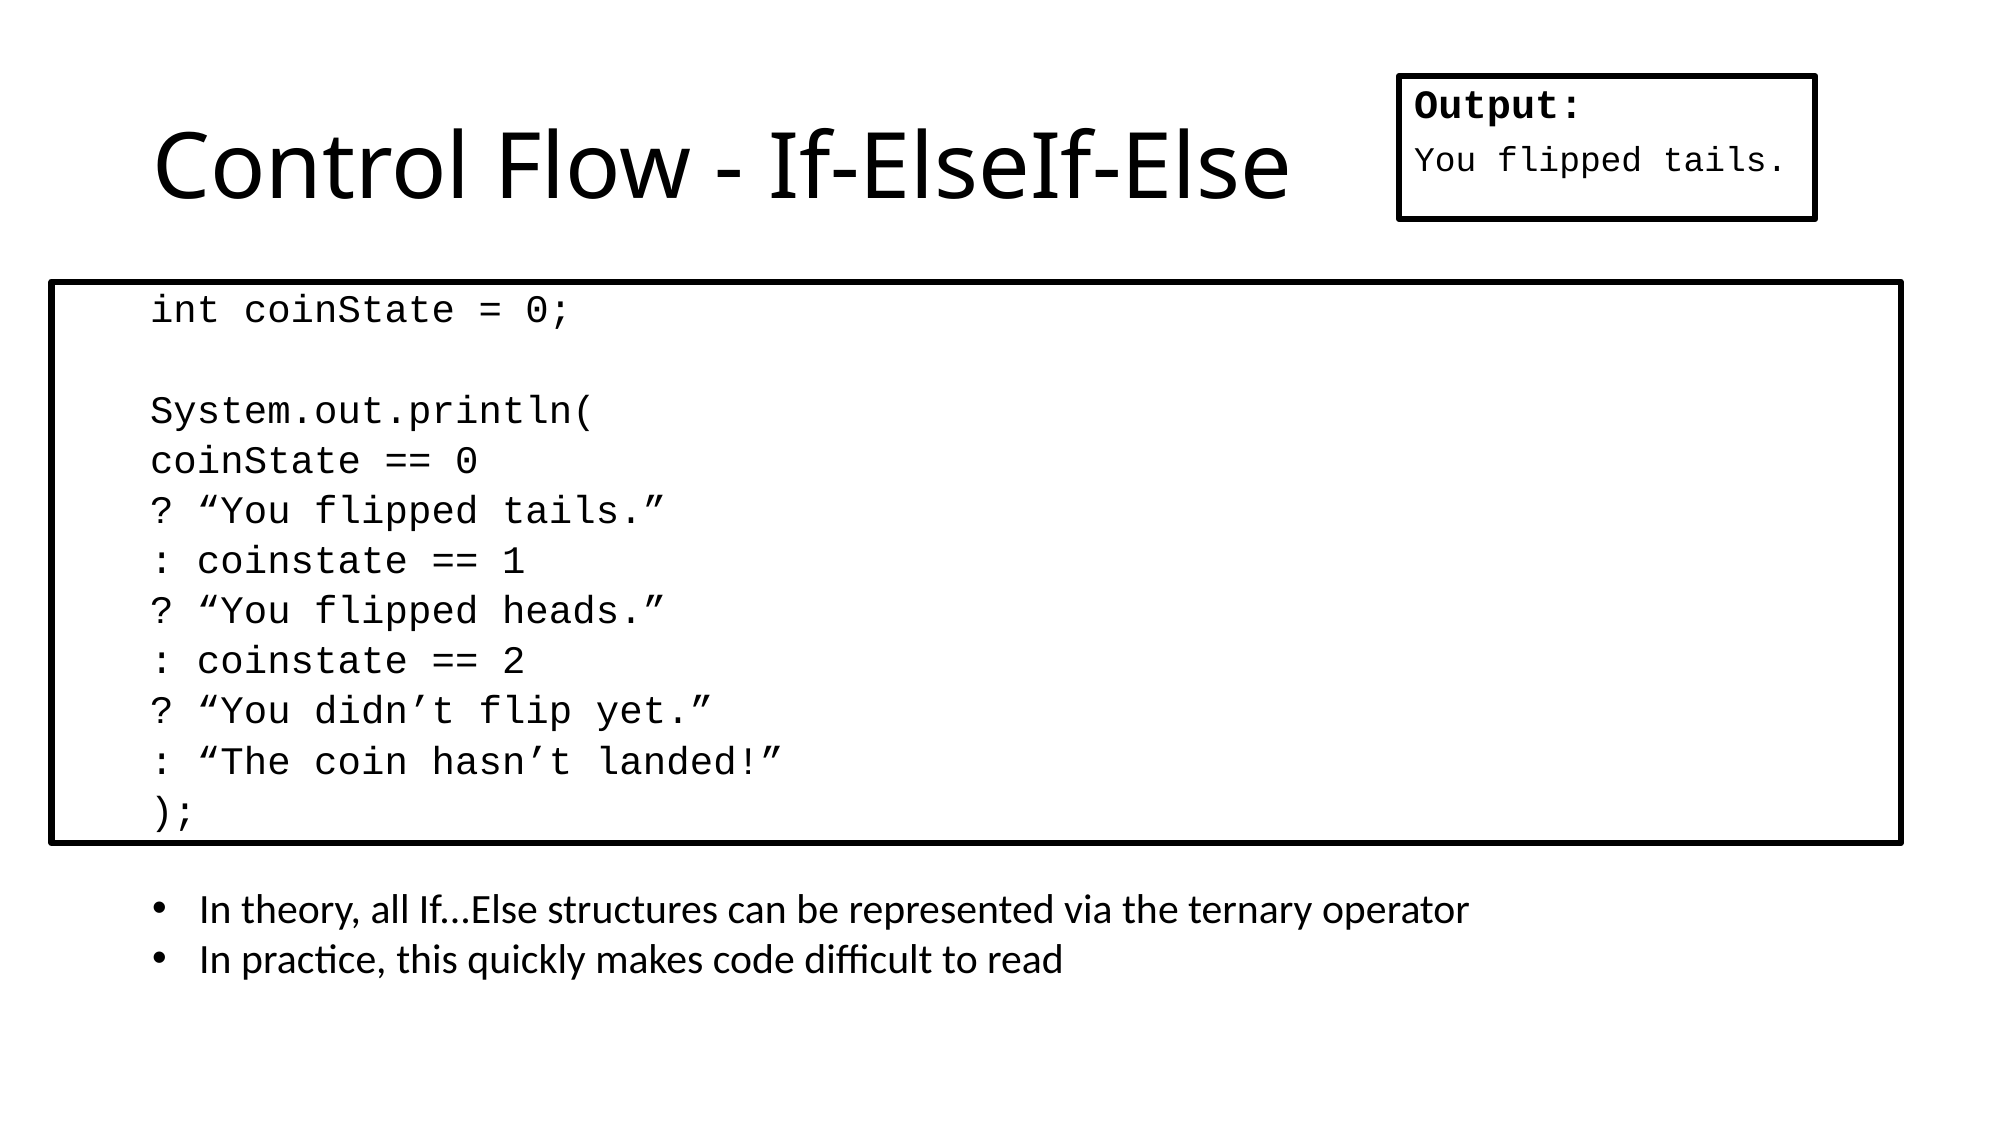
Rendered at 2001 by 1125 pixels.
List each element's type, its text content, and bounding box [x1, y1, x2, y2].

text_box In theory, all If...Else structures can be represented via the ternary operator In practice, this quickly makes code difficult to read [137, 874, 1863, 990]
title Control Flow - If-ElseIf-Else [137, 59, 1863, 278]
text_box Output: You flipped tails. [1399, 76, 1816, 220]
text_box int coinState = 0; System.out.println( coinState == 0 ? “You flipped tails.” : coinstate == 1 ? “You flipped heads.” : coinstate == 2 ? “You didn’t flip yet.” : “The coin hasn’t landed!” ); [51, 281, 1901, 844]
